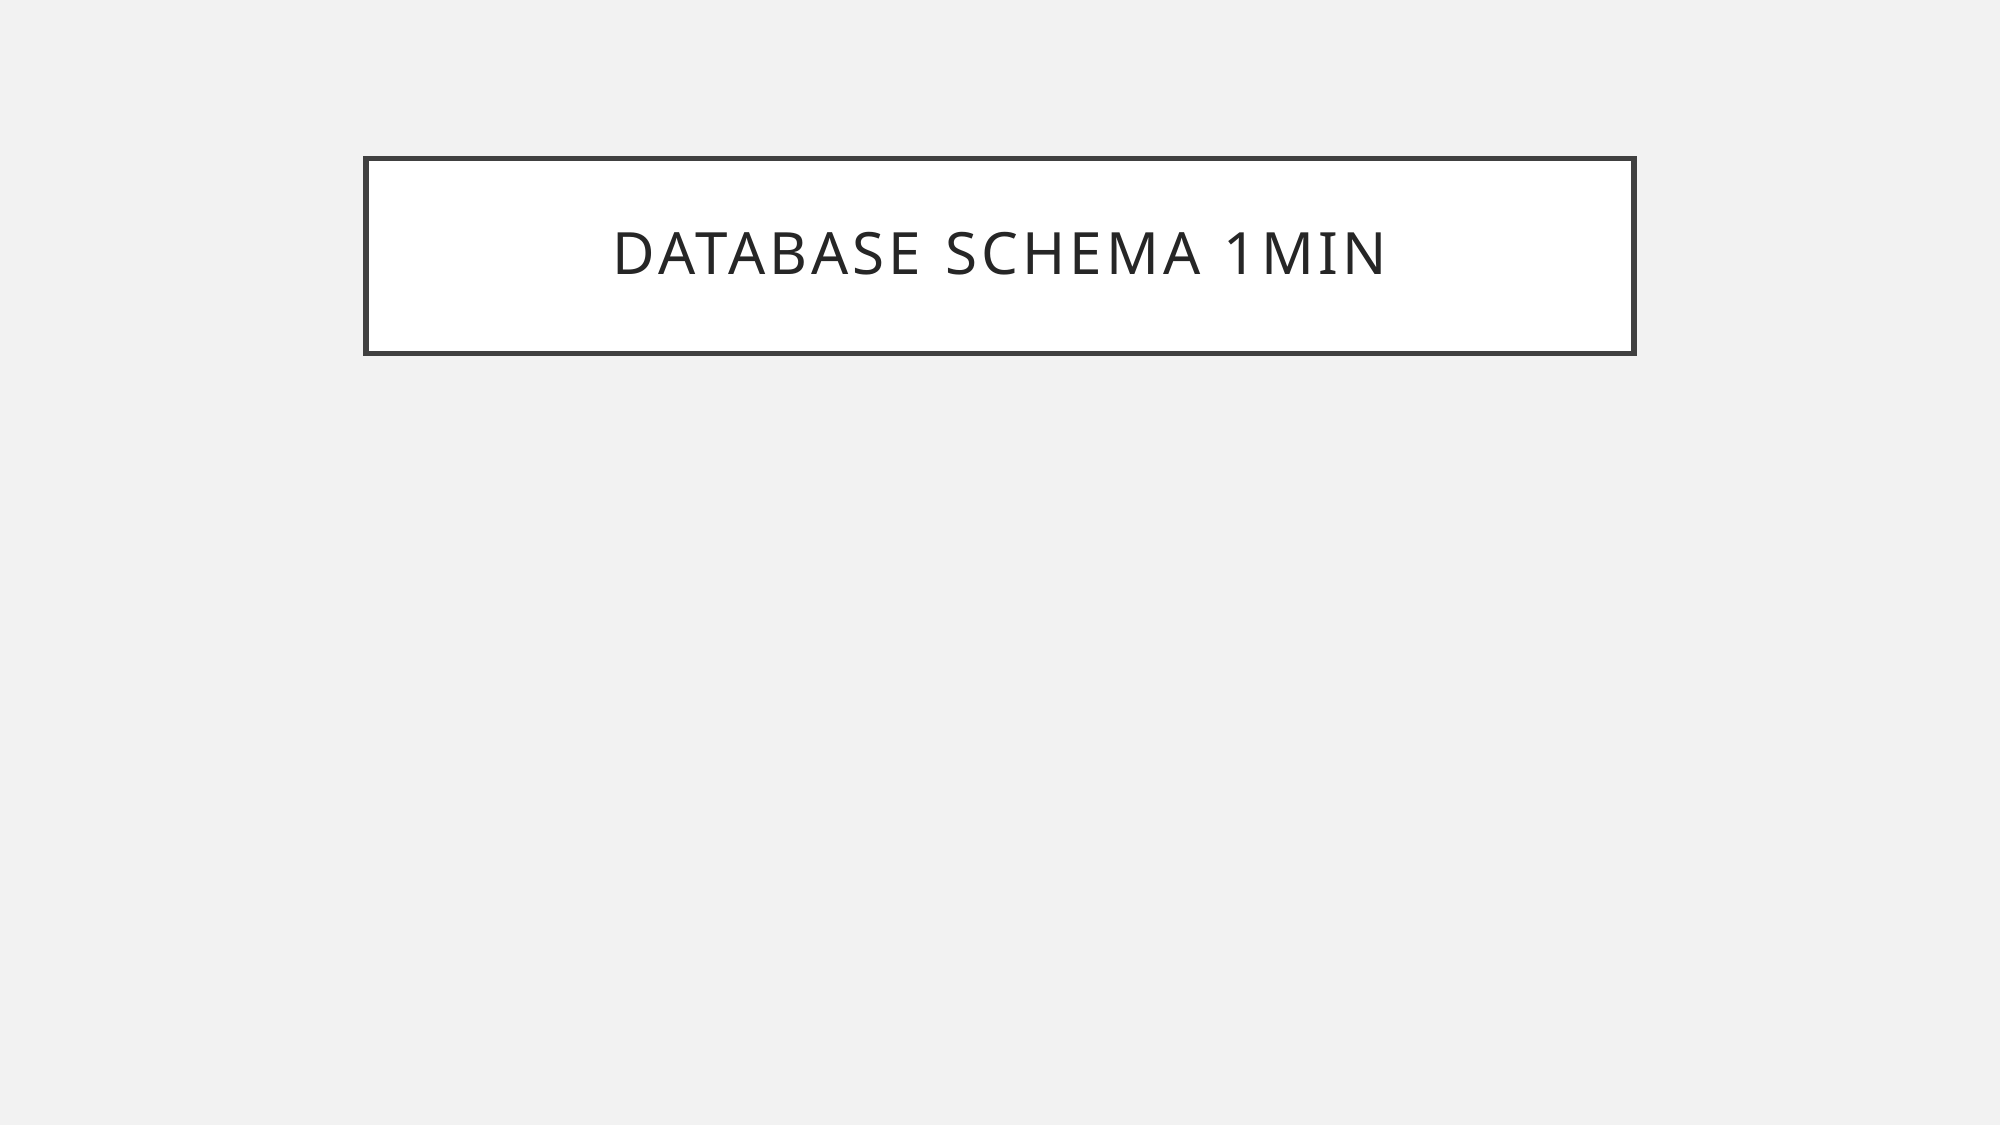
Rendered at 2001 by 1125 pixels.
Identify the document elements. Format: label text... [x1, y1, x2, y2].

title Database schema 1min [363, 156, 1637, 356]
